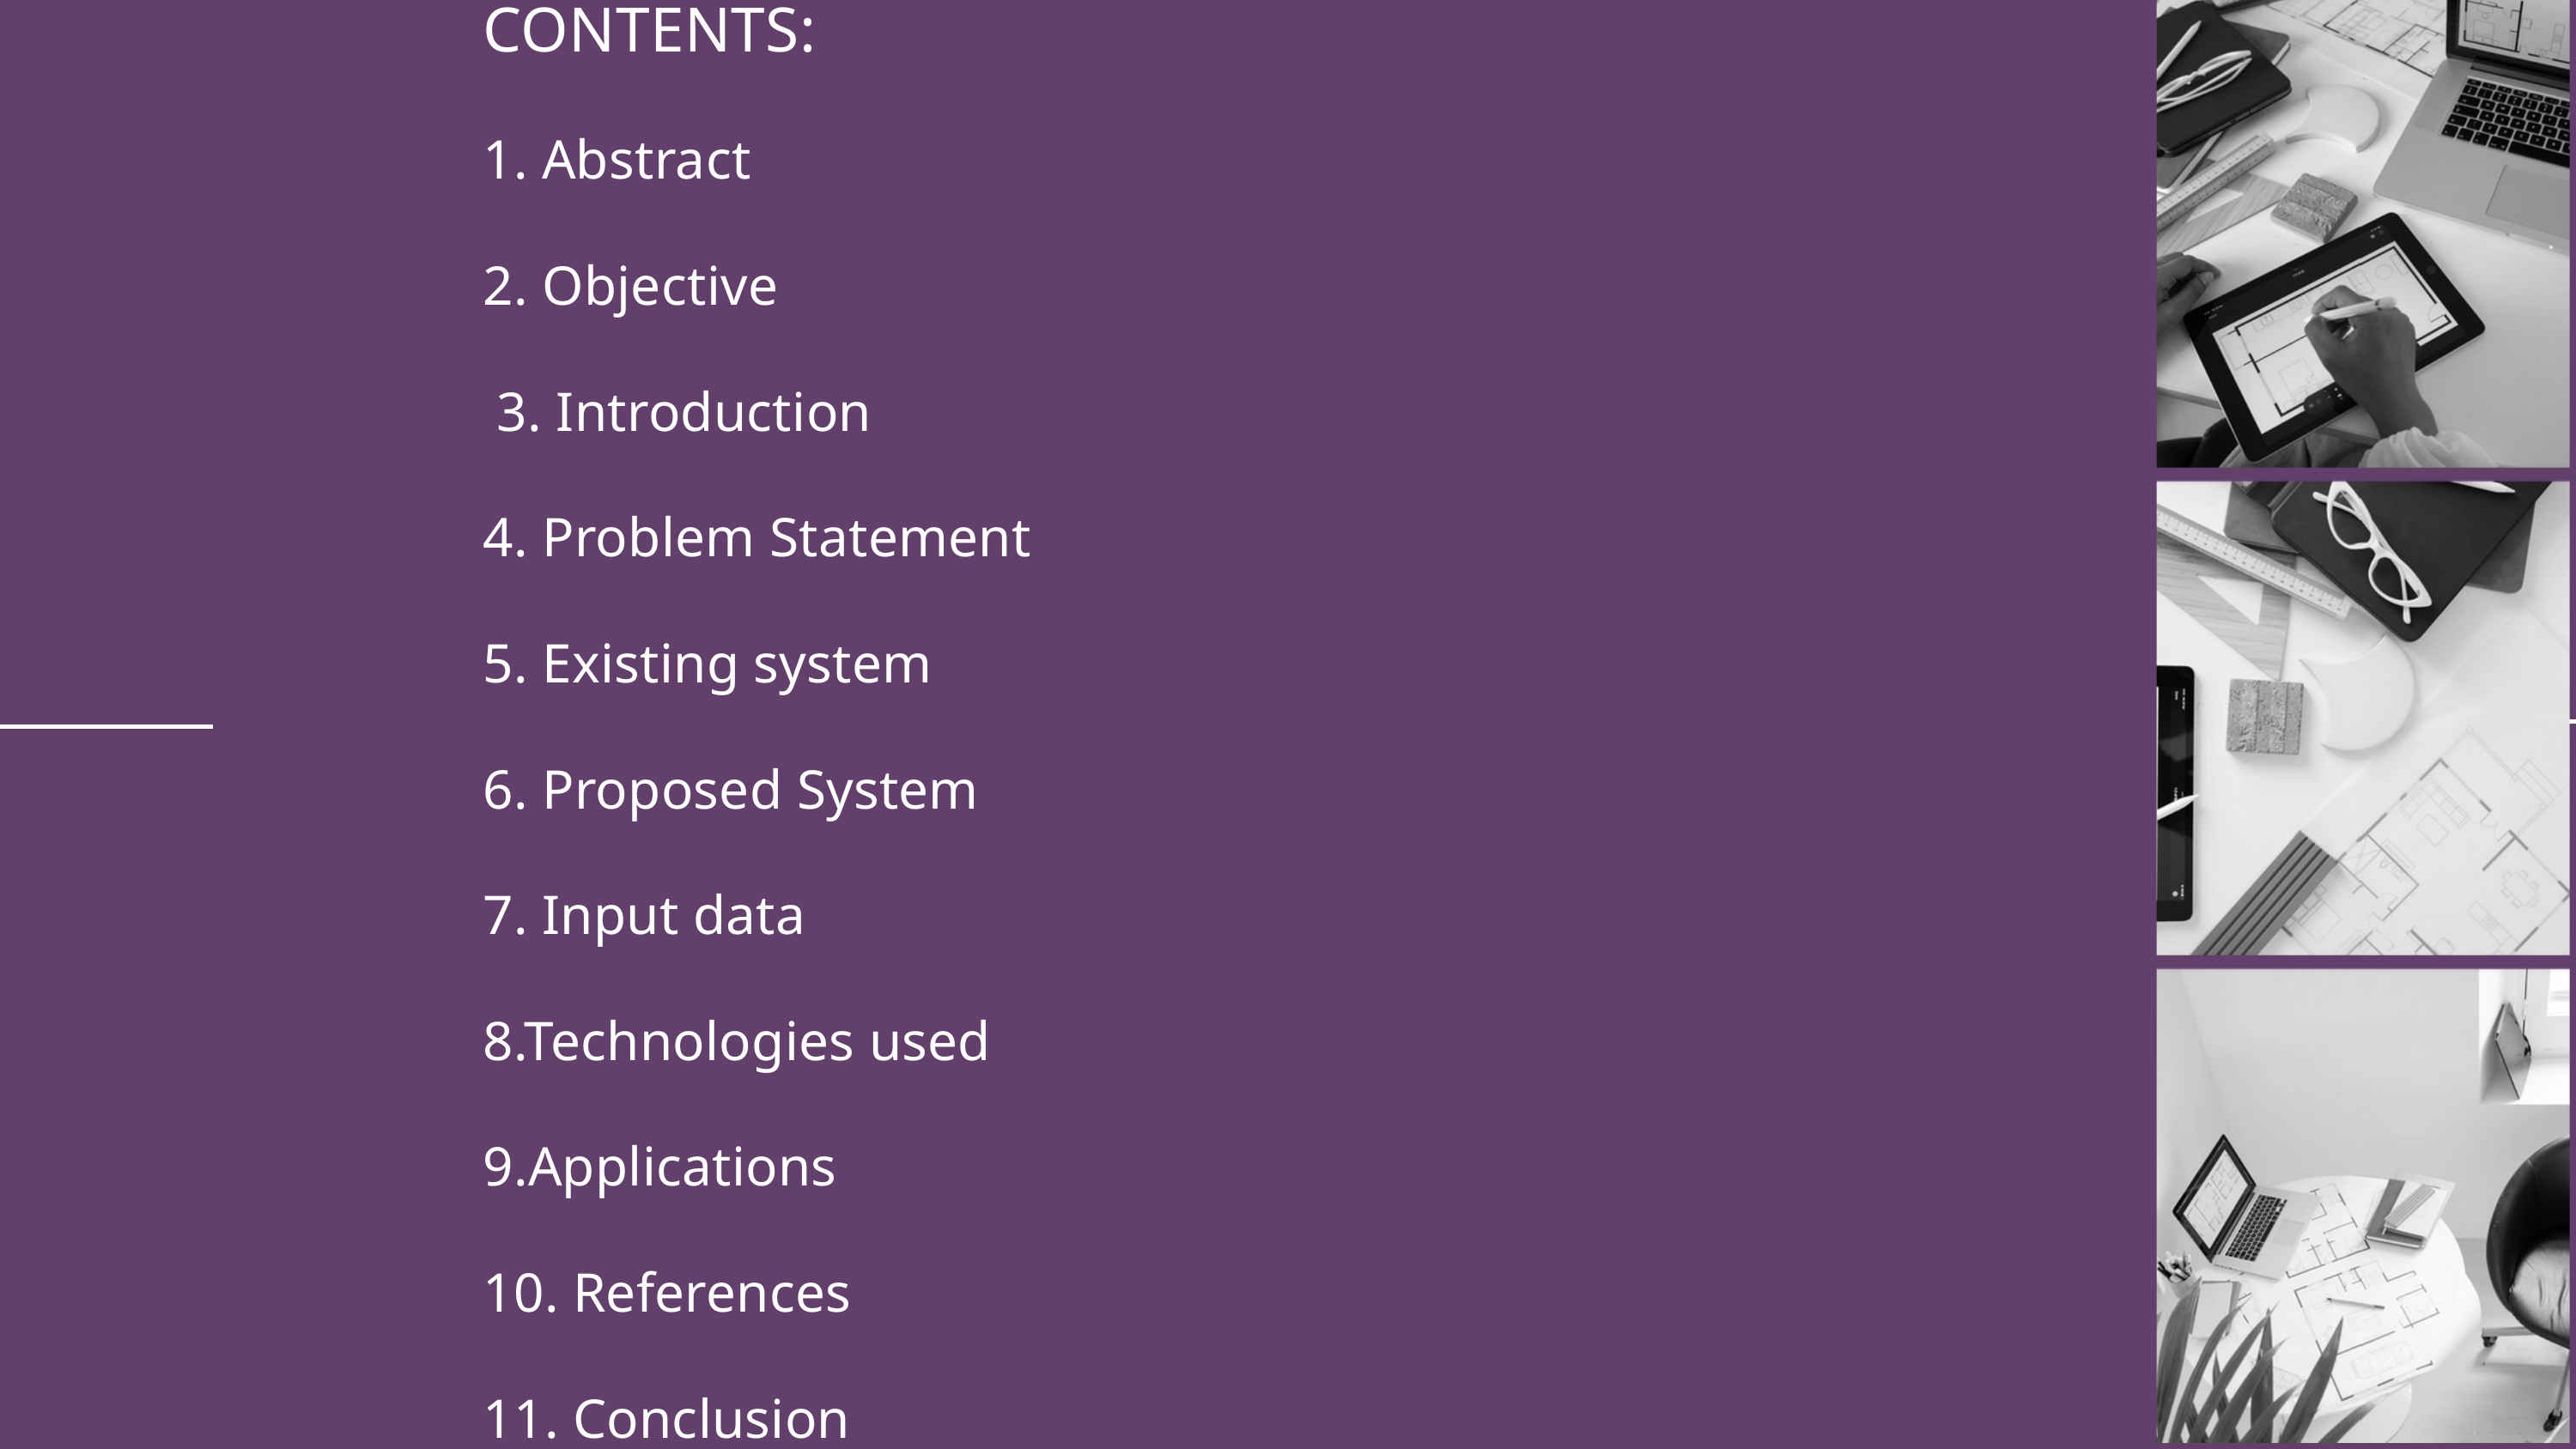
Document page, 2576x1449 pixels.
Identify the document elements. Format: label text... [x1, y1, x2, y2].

text_box [2156, 0, 2570, 1443]
text_box CONTENTS: 1. Abstract 2. Objective 3. Introduction 4. Problem Statement 5. Existing system 6. Proposed System 7. Input data 8.Technologies used 9.Applications 10. References 11. Conclusion [483, 0, 1434, 1449]
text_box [2362, 718, 2576, 724]
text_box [0, 724, 213, 730]
